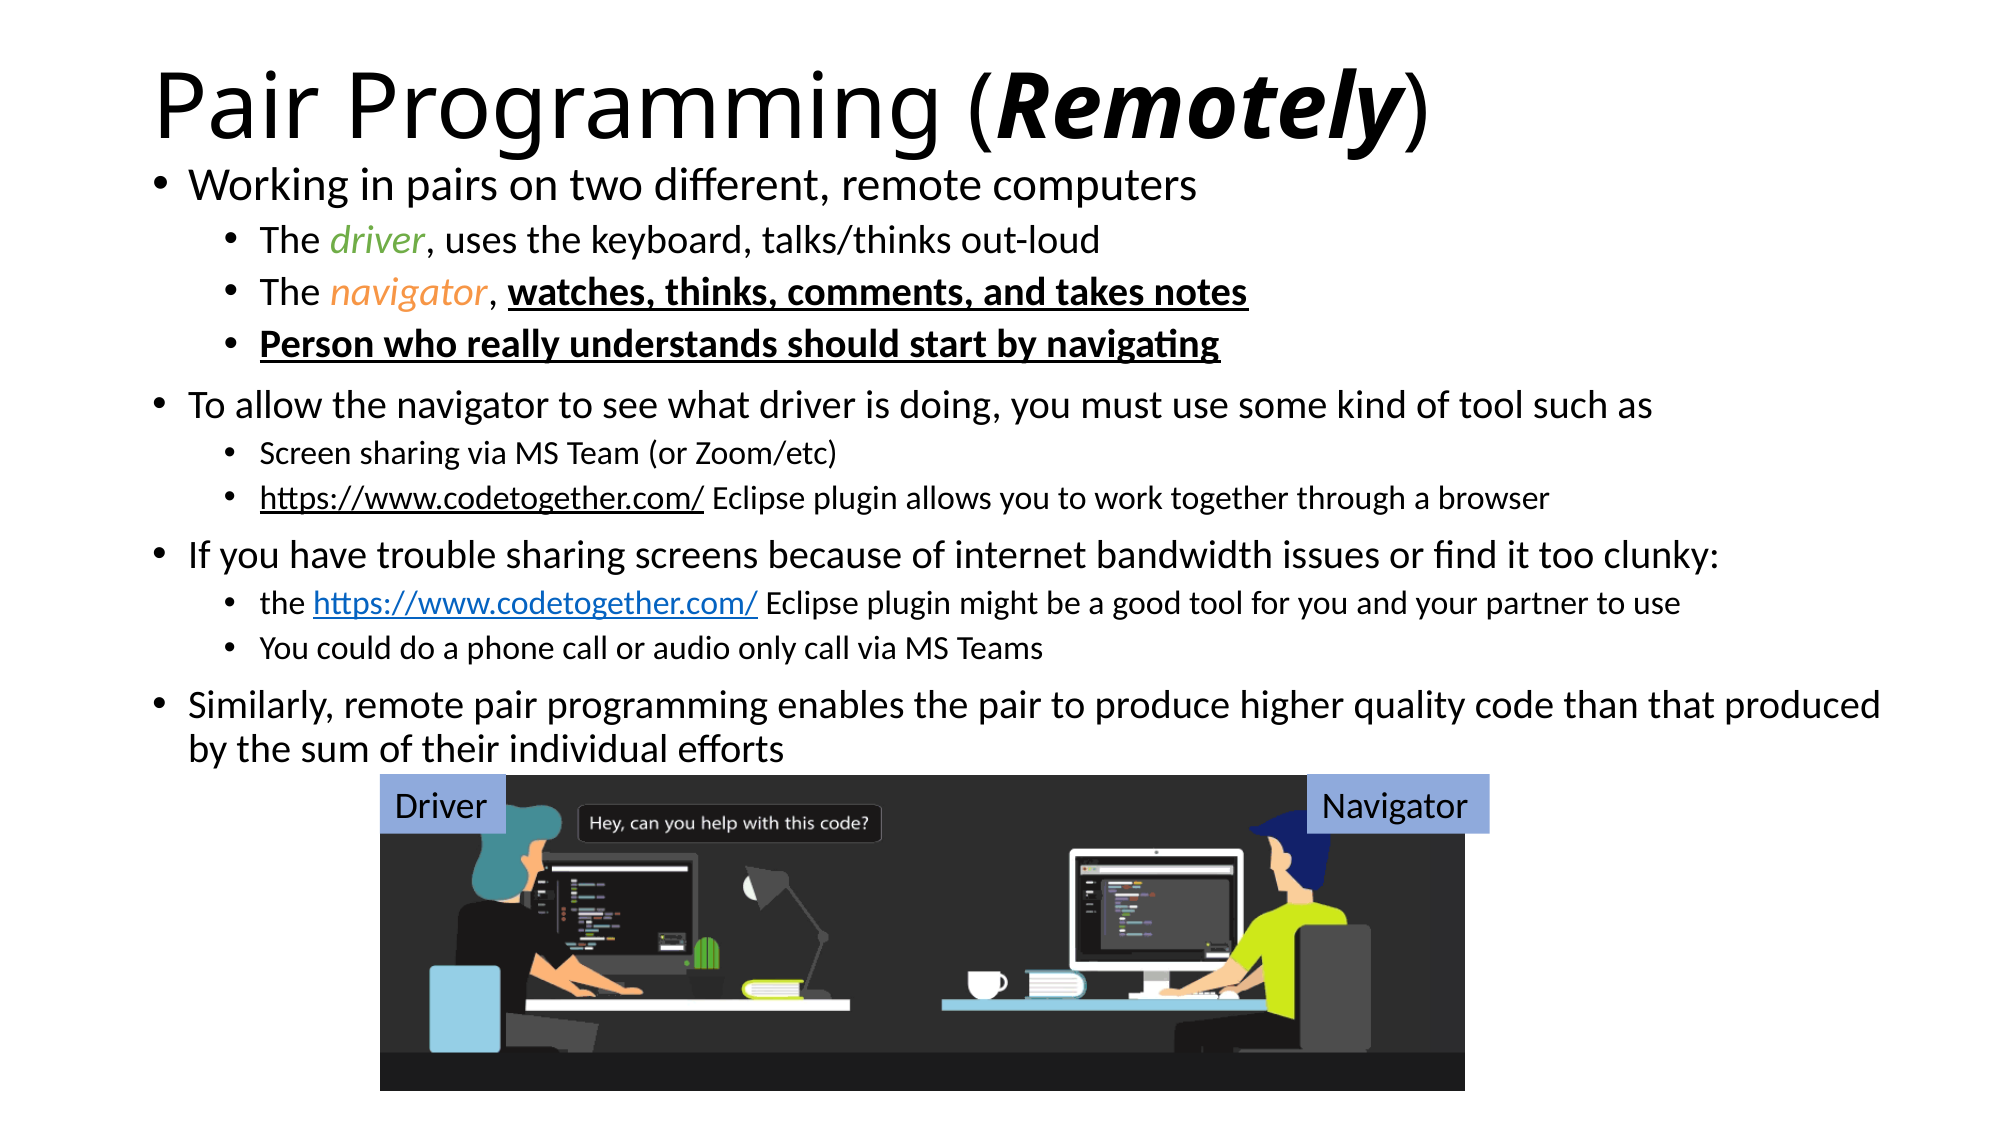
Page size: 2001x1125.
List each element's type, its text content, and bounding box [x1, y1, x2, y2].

title Pair Programming (Remotely) [137, 0, 1863, 218]
picture [379, 775, 1465, 1092]
text_box Navigator [1307, 774, 1490, 834]
list Working in pairs on two different, remote computers The driver, uses the keyboard, talks/thinks out-loud The navigator, watches, thinks, comments, and takes notes Person who really understands should start by navigating To allow the navigator to see what driver is doing, you must use some kind of tool such as Screen sharing via MS Team (or Zoom/etc) https://www.codetogether.com/ Eclipse plugin allows you to work together through a browser If you have trouble sharing screens because of internet bandwidth issues or find it too clunky: the https://www.codetogether.com/ Eclipse plugin might be a good tool for you and your partner to use You could do a phone call or audio only call via MS Teams Similarly, remote pair programming enables the pair to produce higher quality code than that produced by the sum of their individual efforts [137, 151, 1932, 782]
